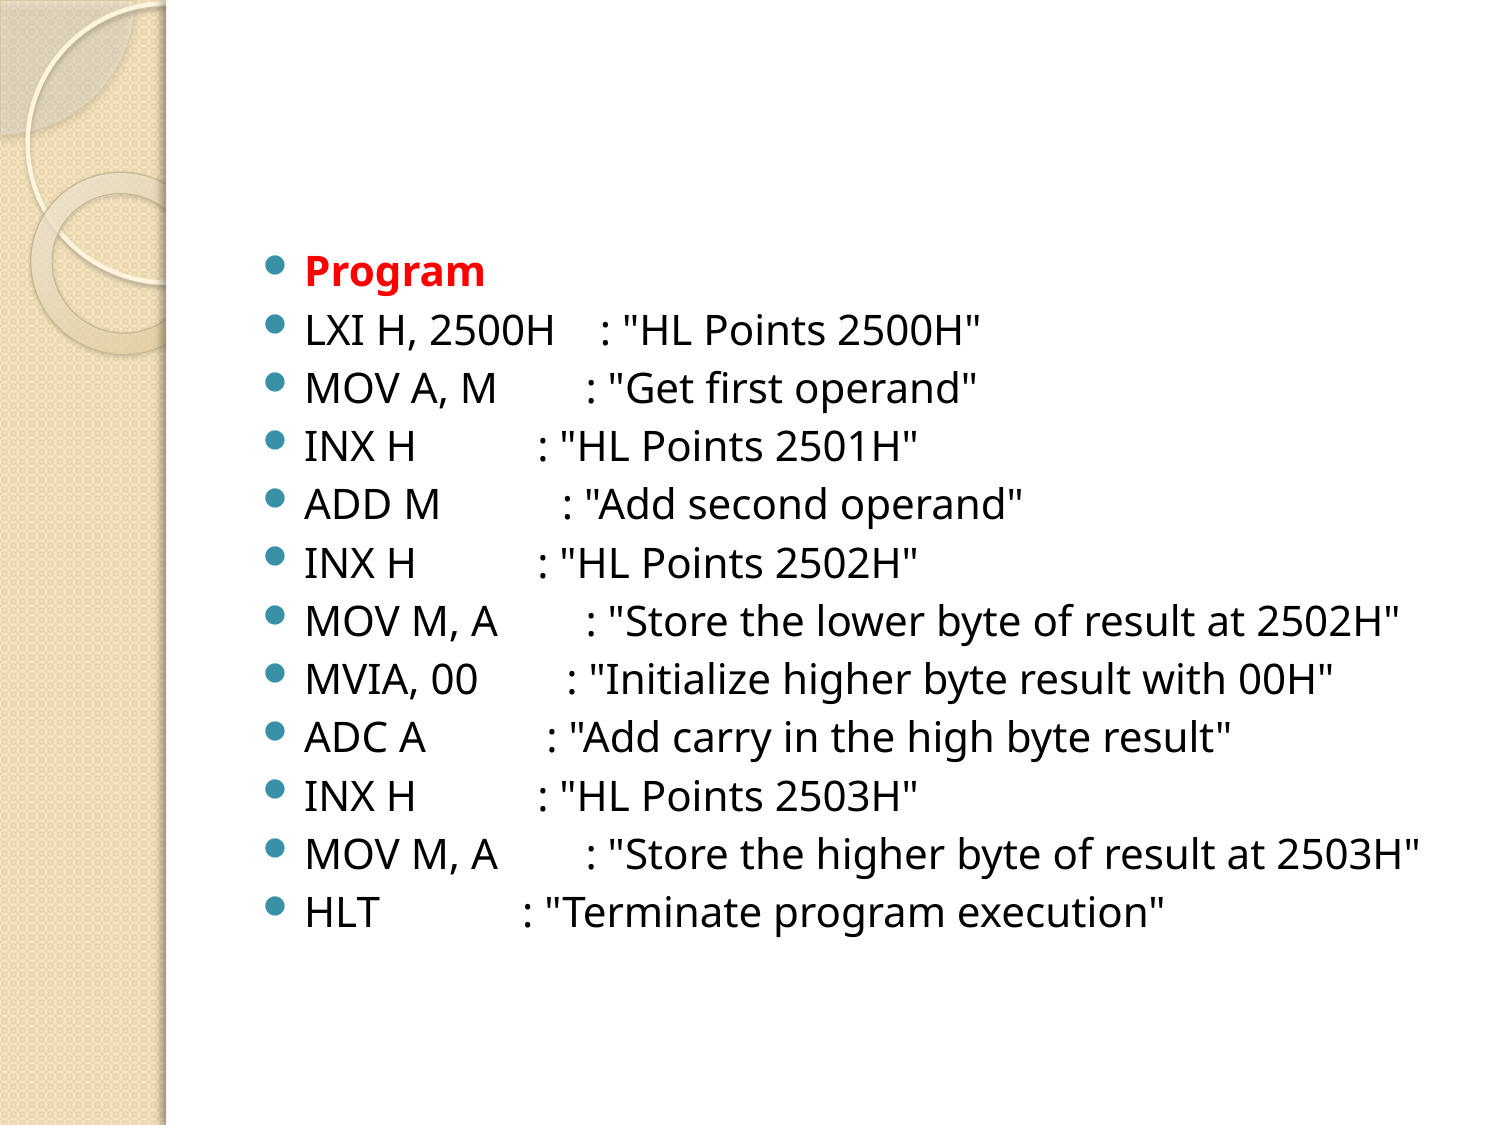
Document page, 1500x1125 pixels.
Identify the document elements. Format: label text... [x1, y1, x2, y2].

list Program LXI H, 2500H : "HL Points 2500H" MOV A, M : "Get first operand" INX H : "HL Points 2501H" ADD M : "Add second operand" INX H : "HL Points 2502H" MOV M, A : "Store the lower byte of result at 2502H" MVIA, 00 : "Initialize higher byte result with 00H" ADC A : "Add carry in the high byte result" INX H : "HL Points 2503H" MOV M, A : "Store the higher byte of result at 2503H" HLT : "Terminate program execution" [235, 237, 1466, 1025]
